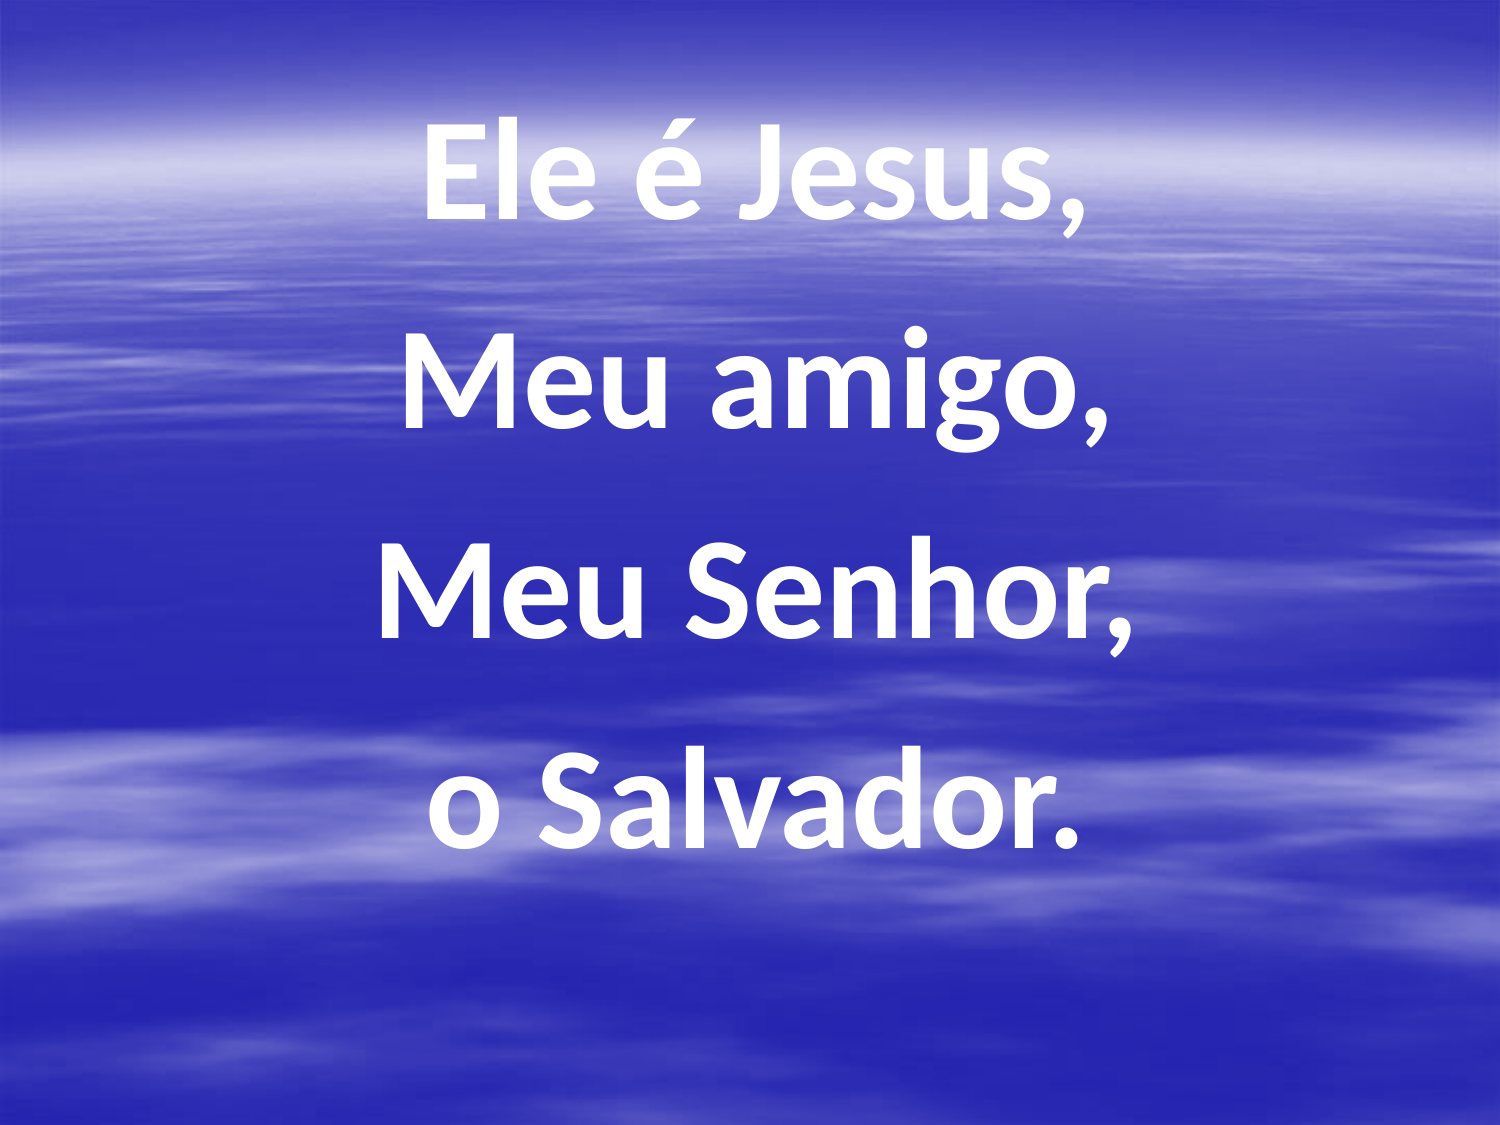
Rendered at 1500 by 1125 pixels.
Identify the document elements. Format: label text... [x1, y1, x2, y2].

text_box Ele é Jesus, Meu amigo, Meu Senhor, o Salvador. [37, 30, 1475, 886]
